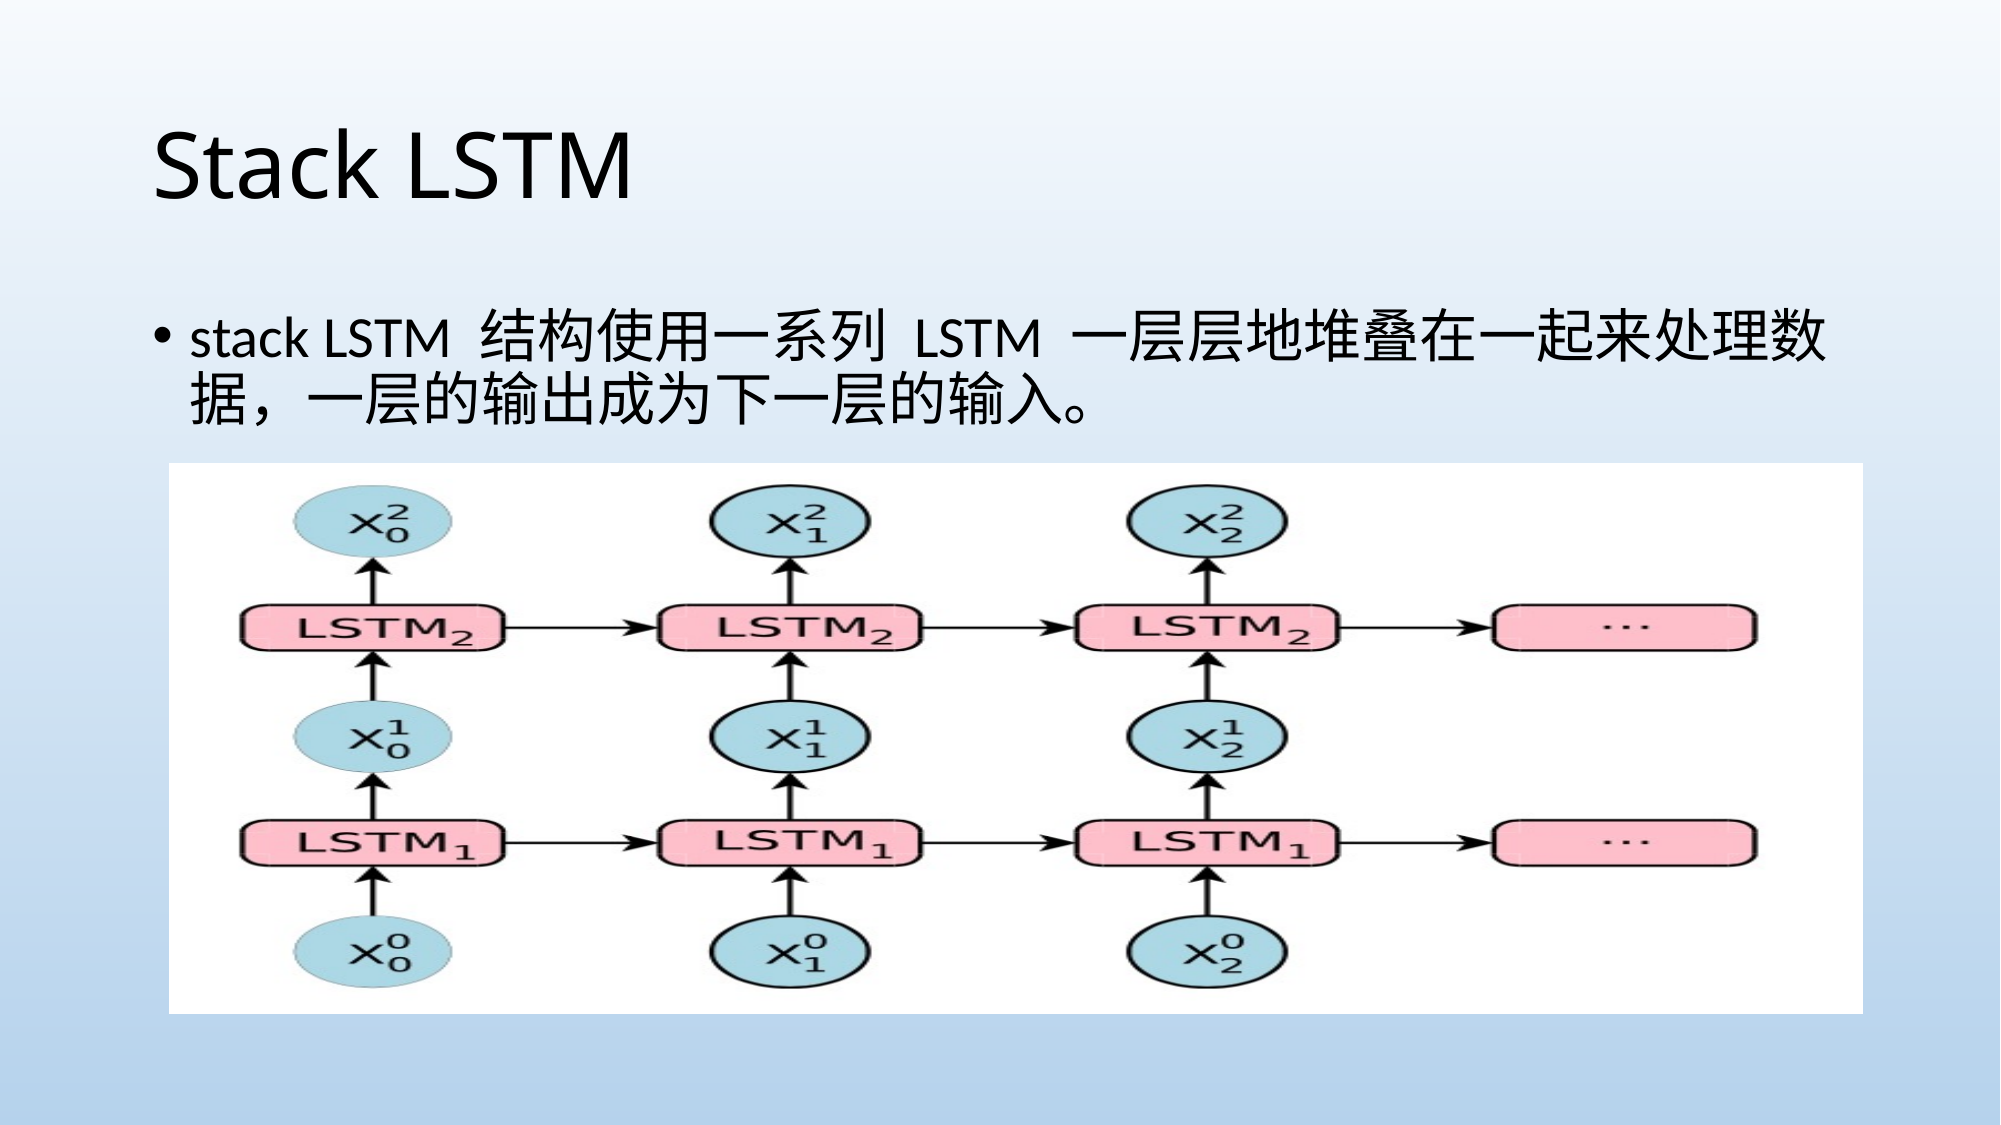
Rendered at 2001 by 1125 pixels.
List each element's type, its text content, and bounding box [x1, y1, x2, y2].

picture [169, 463, 1863, 1014]
title Stack LSTM [137, 59, 1863, 278]
list stack LSTM 结构使用一系列 LSTM 一层层地堆叠在一起来处理数据，一层的输出成为下一层的输入。 [137, 299, 1863, 1014]
